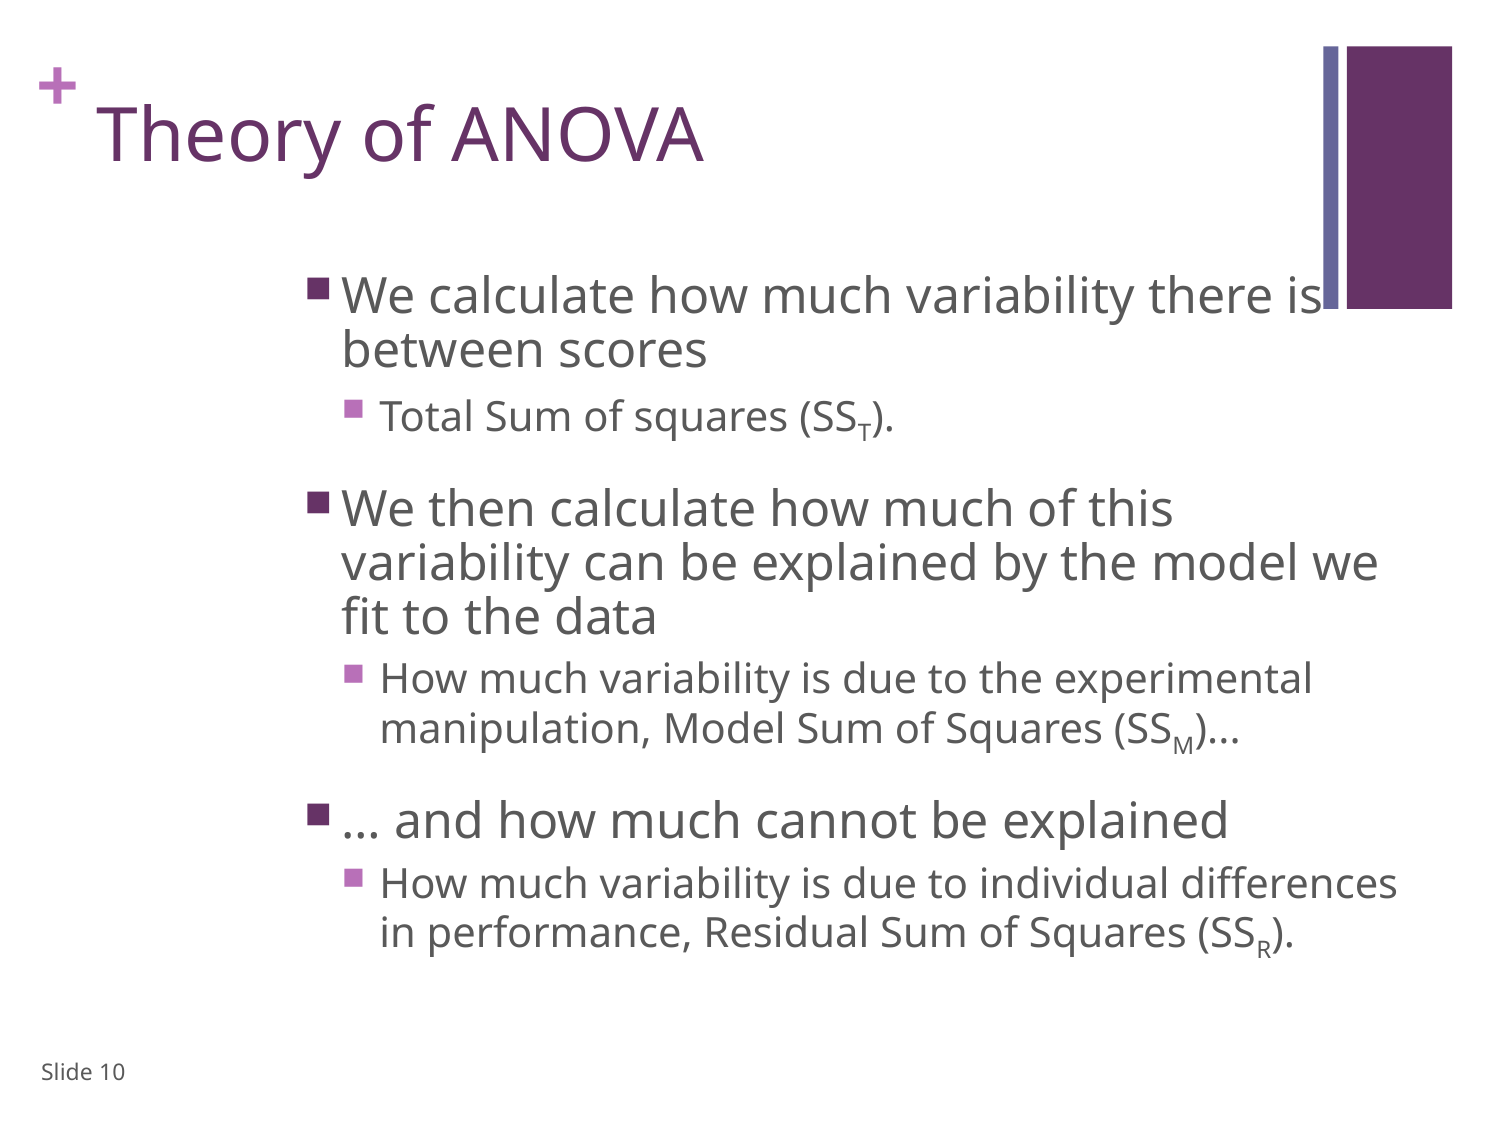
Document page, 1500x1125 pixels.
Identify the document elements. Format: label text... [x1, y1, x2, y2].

title Theory of ANOVA [81, 79, 1322, 263]
list We calculate how much variability there is between scores Total Sum of squares (SST). We then calculate how much of this variability can be explained by the model we fit to the data How much variability is due to the experimental manipulation, Model Sum of Squares (SSM)... … and how much cannot be explained How much variability is due to individual differences in performance, Residual Sum of Squares (SSR). [289, 262, 1425, 977]
slide_number Slide 10 [0, 1042, 141, 1103]
